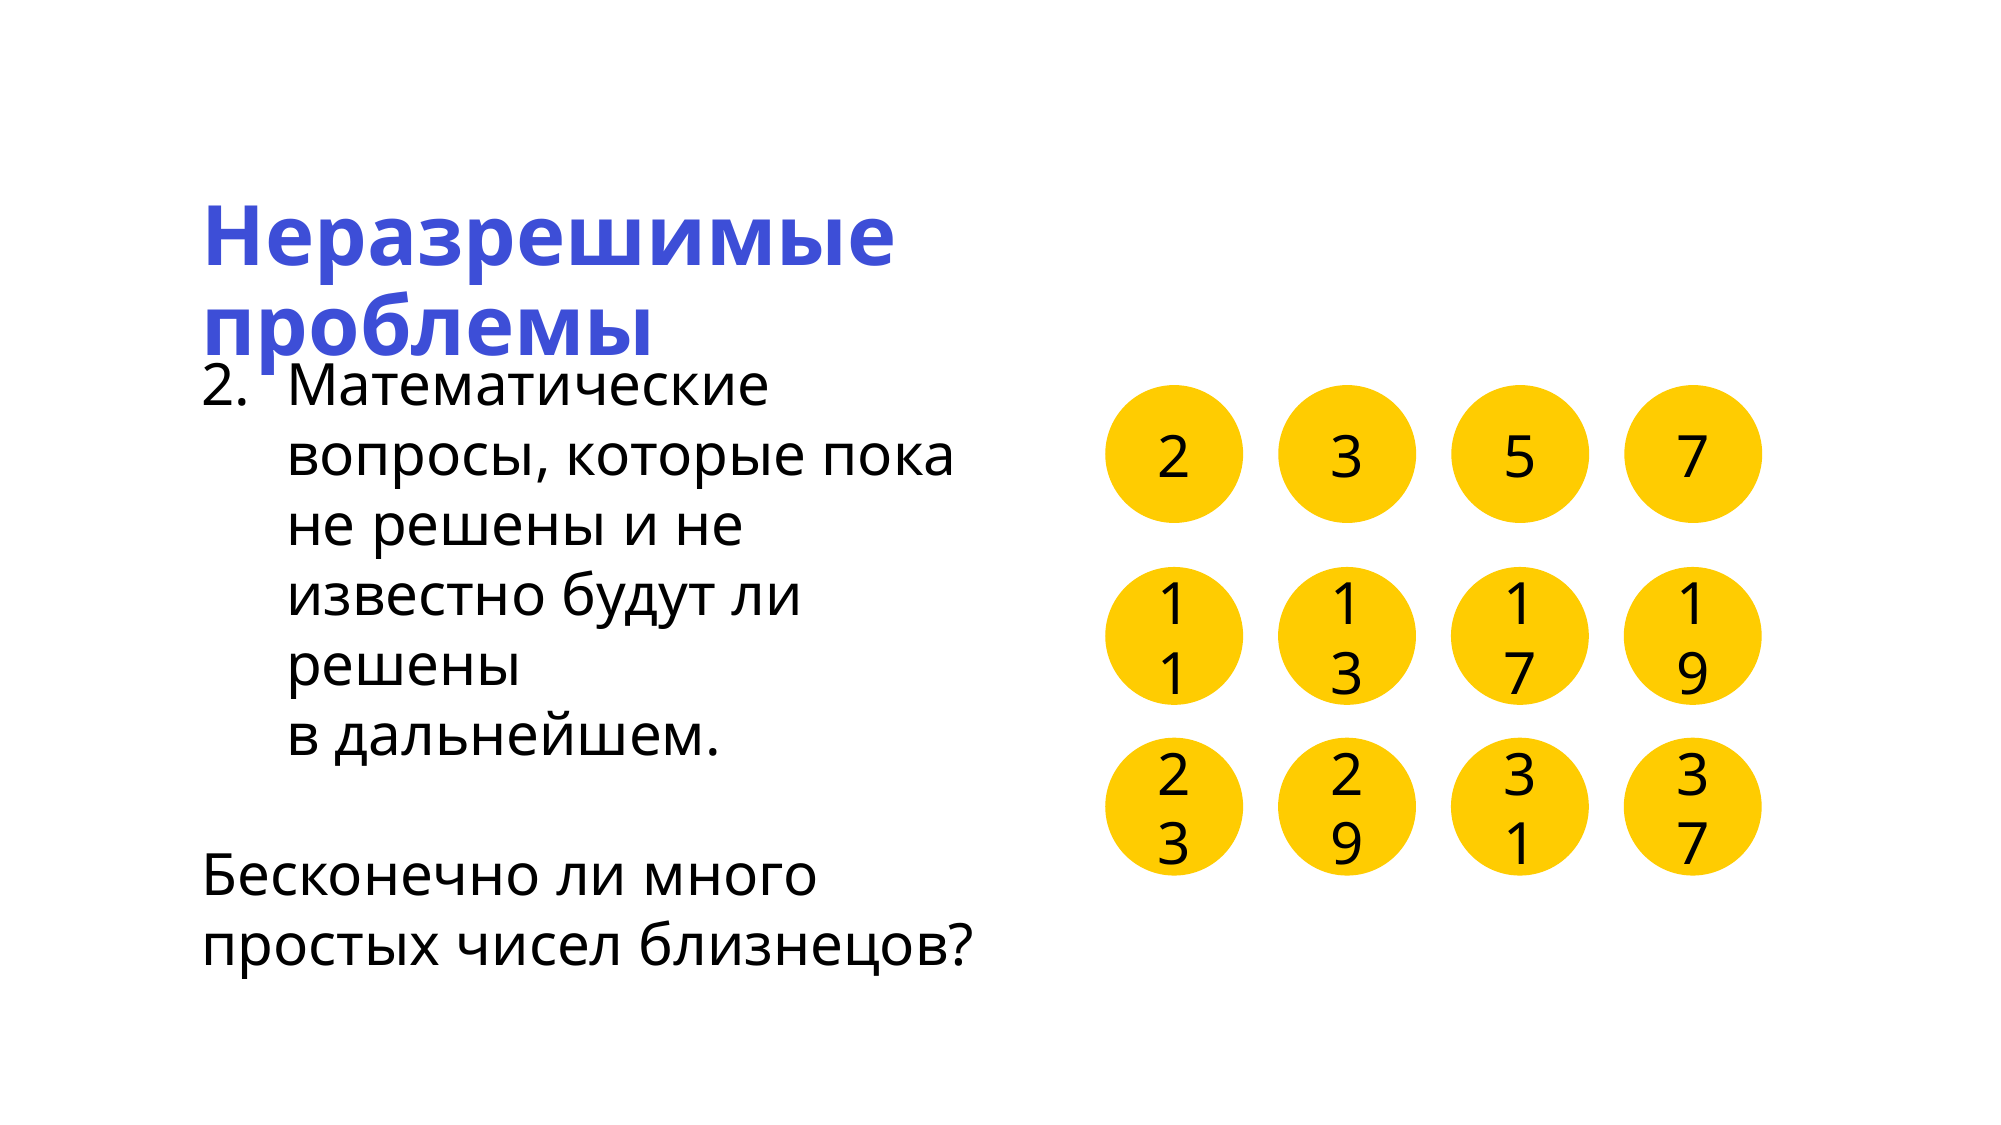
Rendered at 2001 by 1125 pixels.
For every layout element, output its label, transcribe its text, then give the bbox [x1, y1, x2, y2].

text_box Математические вопросы, которые пока не решены и не известно будут ли решены в дальнейшем. Бесконечно ли много простых чисел близнецов? [186, 340, 1000, 985]
text_box Неразрешимые проблемы [186, 186, 1355, 307]
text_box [1106, 386, 1762, 875]
